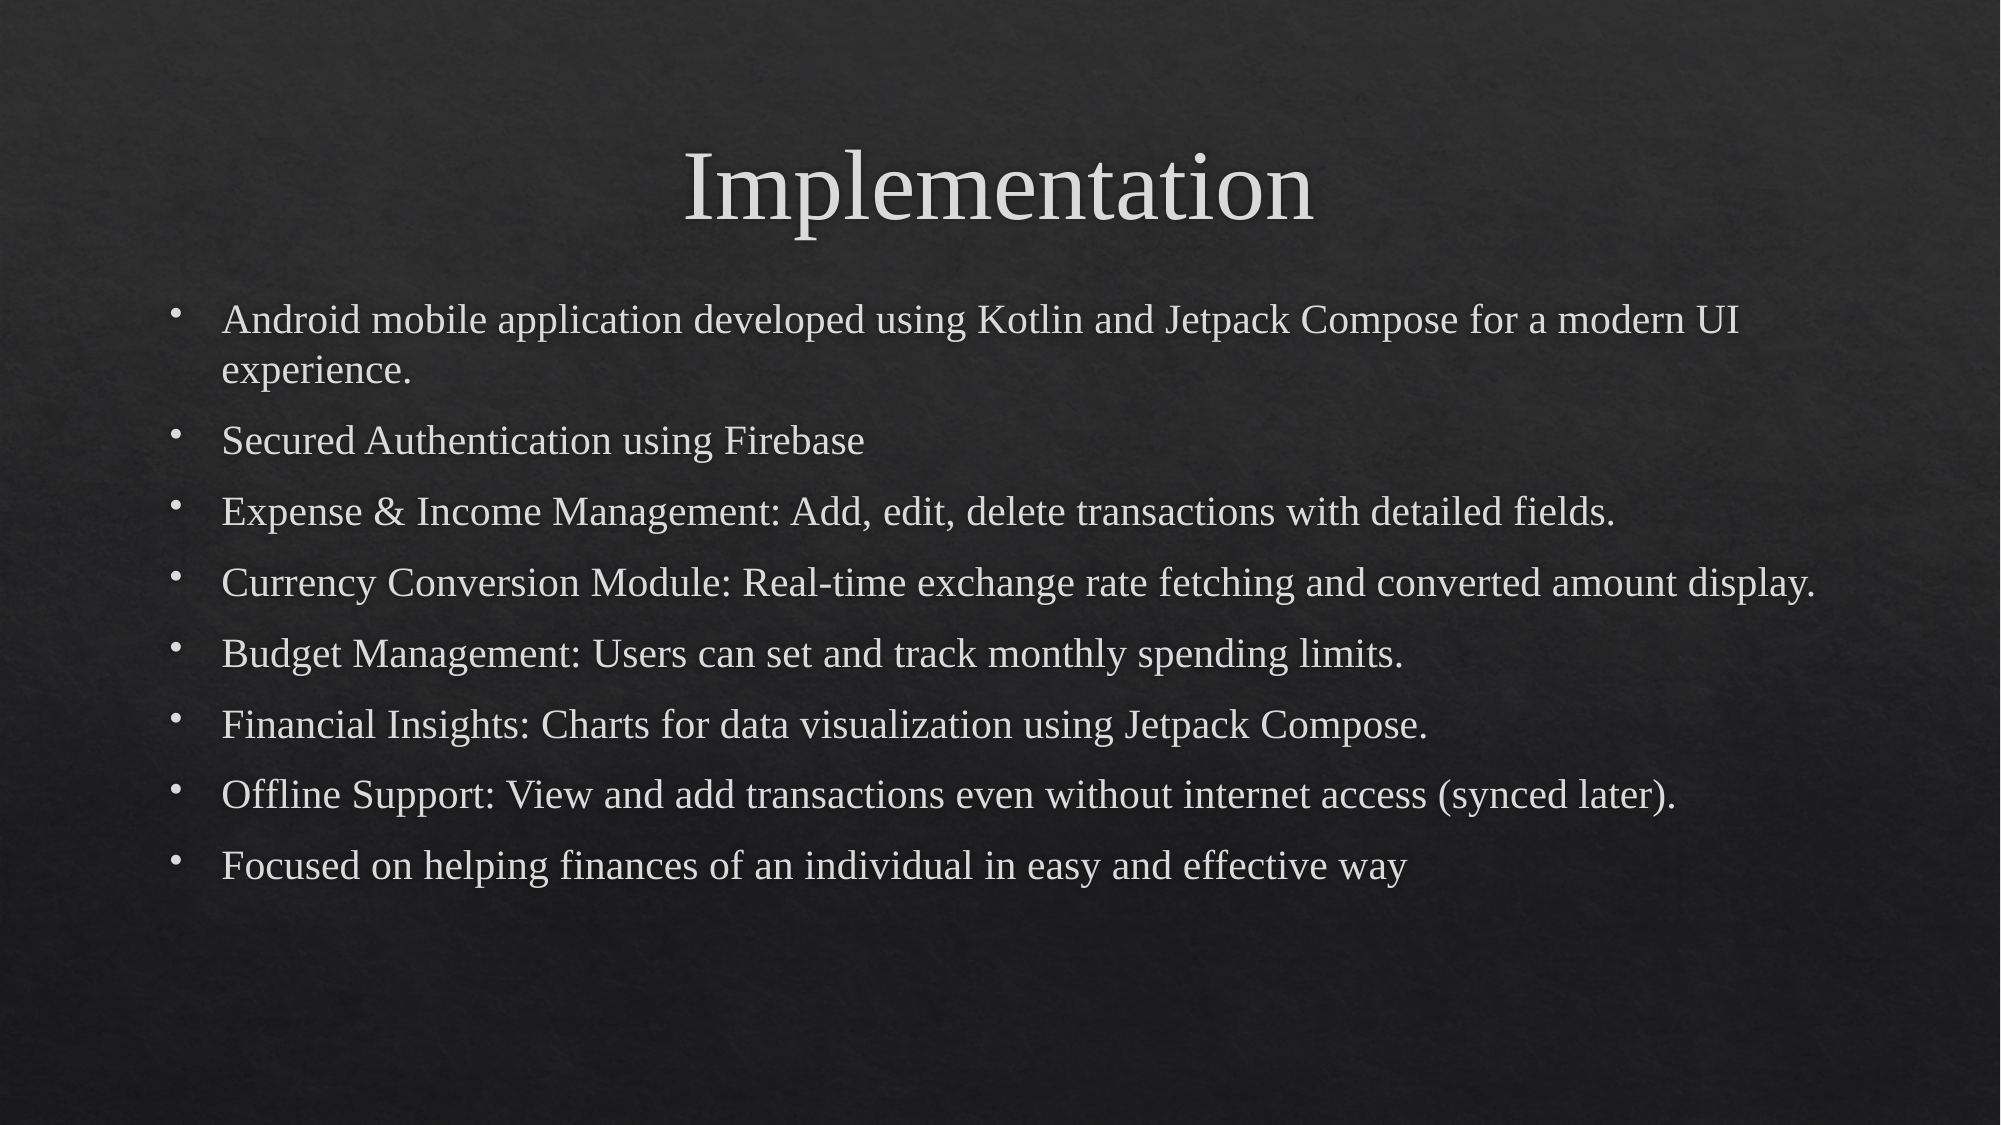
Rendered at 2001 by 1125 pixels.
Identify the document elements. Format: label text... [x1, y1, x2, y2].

title Implementation [149, 99, 1849, 260]
list Android mobile application developed using Kotlin and Jetpack Compose for a modern UI experience. Secured Authentication using Firebase Expense & Income Management: Add, edit, delete transactions with detailed fields. Currency Conversion Module: Real-time exchange rate fetching and converted amount display. Budget Management: Users can set and track monthly spending limits. Financial Insights: Charts for data visualization using Jetpack Compose. Offline Support: View and add transactions even without internet access (synced later). Focused on helping finances of an individual in easy and effective way [149, 284, 1849, 950]
